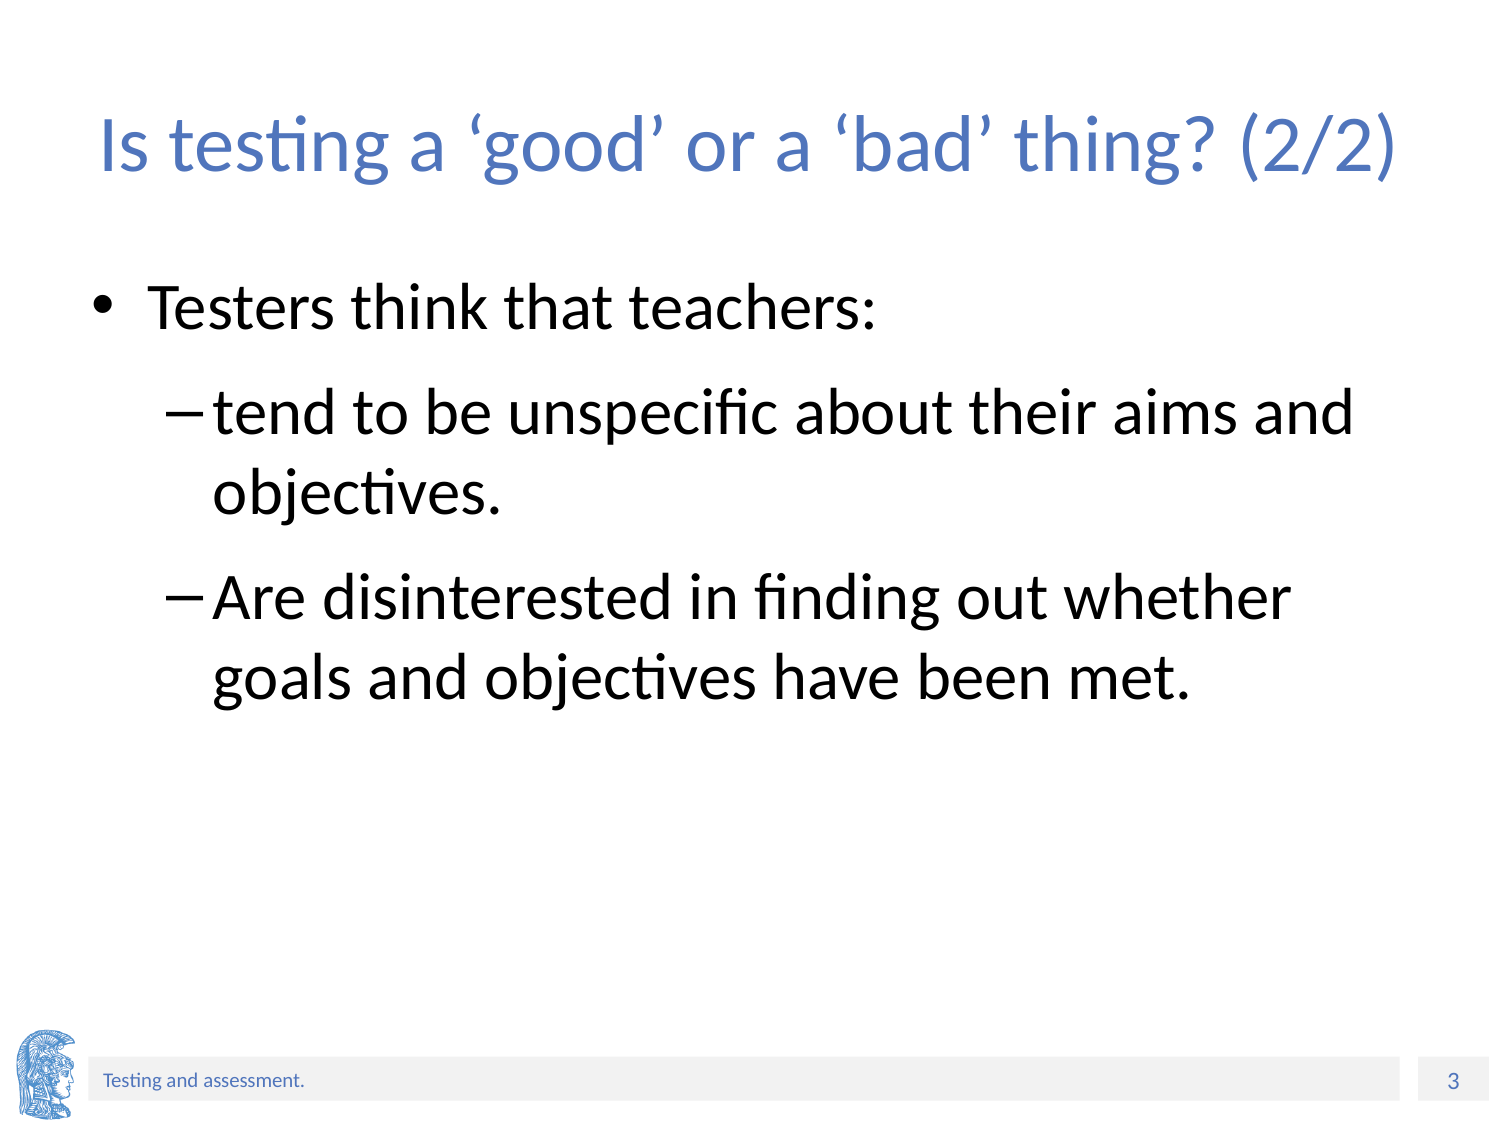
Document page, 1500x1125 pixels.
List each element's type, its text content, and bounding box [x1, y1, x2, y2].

title Is testing a ‘good’ or a ‘bad’ thing? (2/2) [75, 45, 1425, 233]
list Testers think that teachers: tend to be unspecific about their aims and objectives. Are disinterested in finding out whether goals and objectives have been met. [76, 255, 1427, 998]
picture [9, 1026, 81, 1120]
